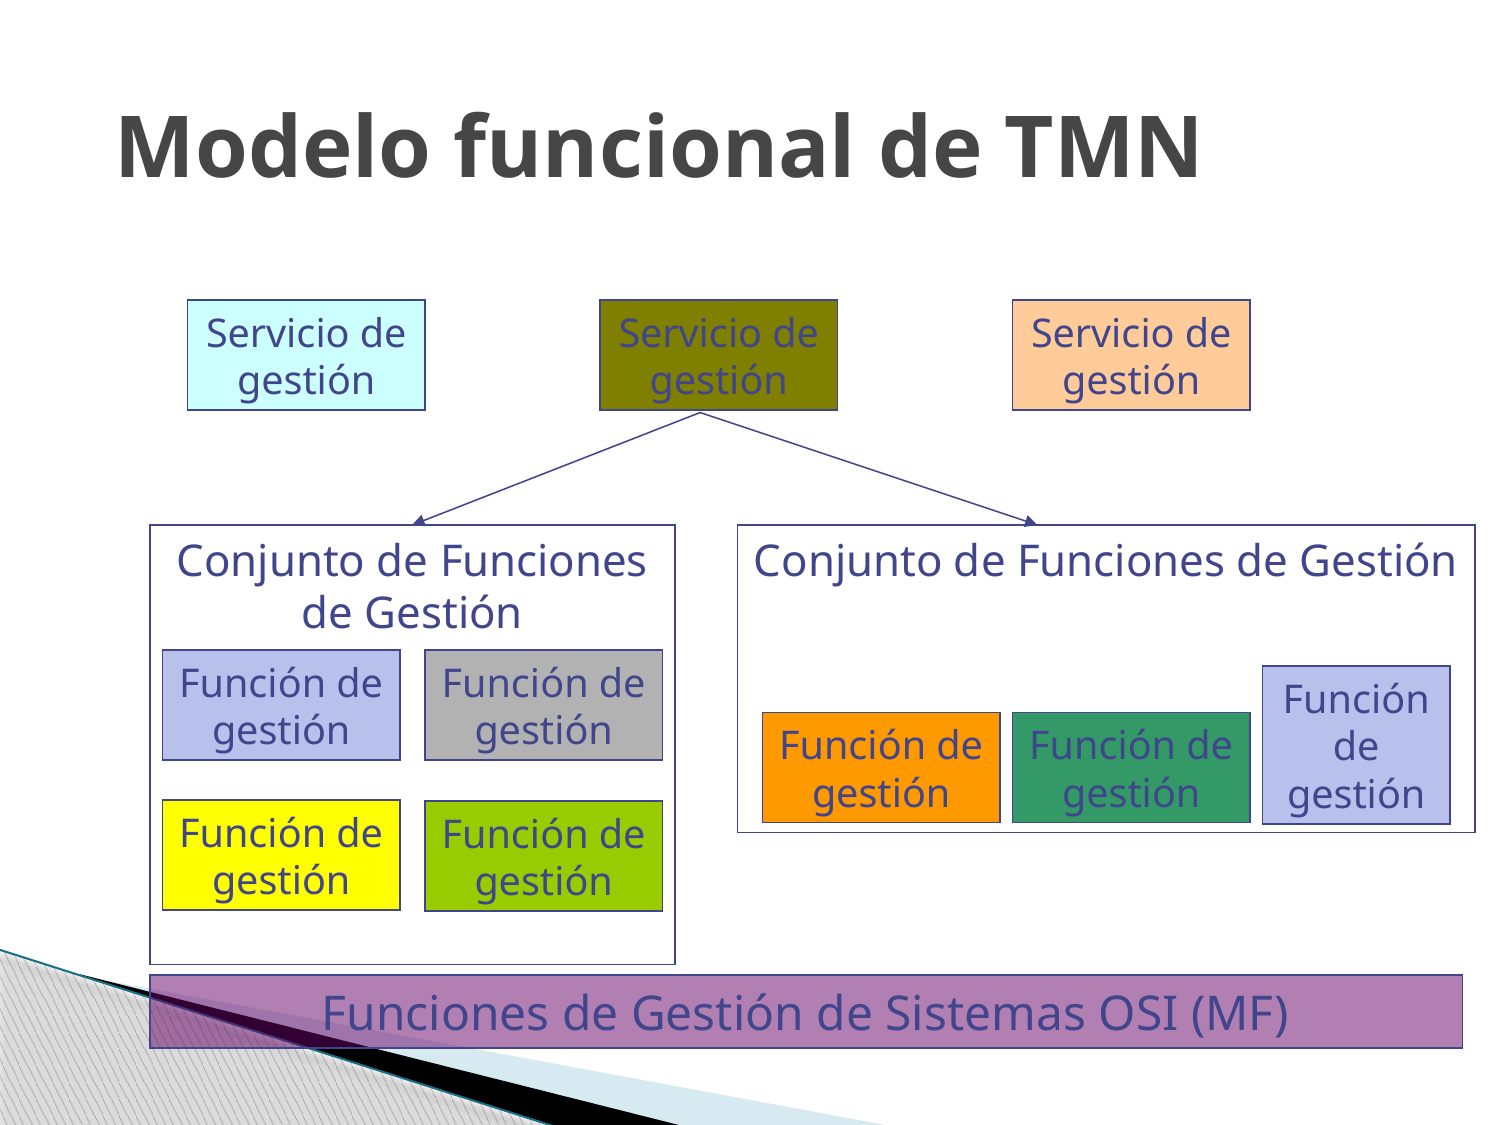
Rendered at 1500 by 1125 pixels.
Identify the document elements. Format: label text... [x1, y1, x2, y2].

text_box Función de gestión [762, 712, 1000, 823]
text_box Servicio de gestión [187, 299, 425, 411]
text_box Función de gestión [162, 799, 400, 911]
text_box Servicio de gestión [1012, 299, 1250, 411]
text_box Conjunto de Funciones de Gestión [149, 524, 675, 965]
text_box [412, 412, 700, 527]
title Modelo funcional de TMN [99, 50, 1375, 238]
text_box [699, 412, 1038, 527]
text_box Conjunto de Funciones de Gestión [737, 525, 1475, 833]
text_box Funciones de Gestión de Sistemas OSI (MF) [150, 975, 1463, 1048]
text_box Servicio de gestión [599, 299, 838, 411]
text_box Función de gestión [424, 649, 663, 761]
text_box [0, 953, 150, 1002]
text_box Función de gestión [1012, 712, 1250, 823]
text_box Función de gestión [424, 800, 663, 912]
text_box [295, 1048, 542, 1125]
text_box Función de gestión [162, 649, 400, 761]
text_box Función de gestión [1262, 666, 1450, 824]
